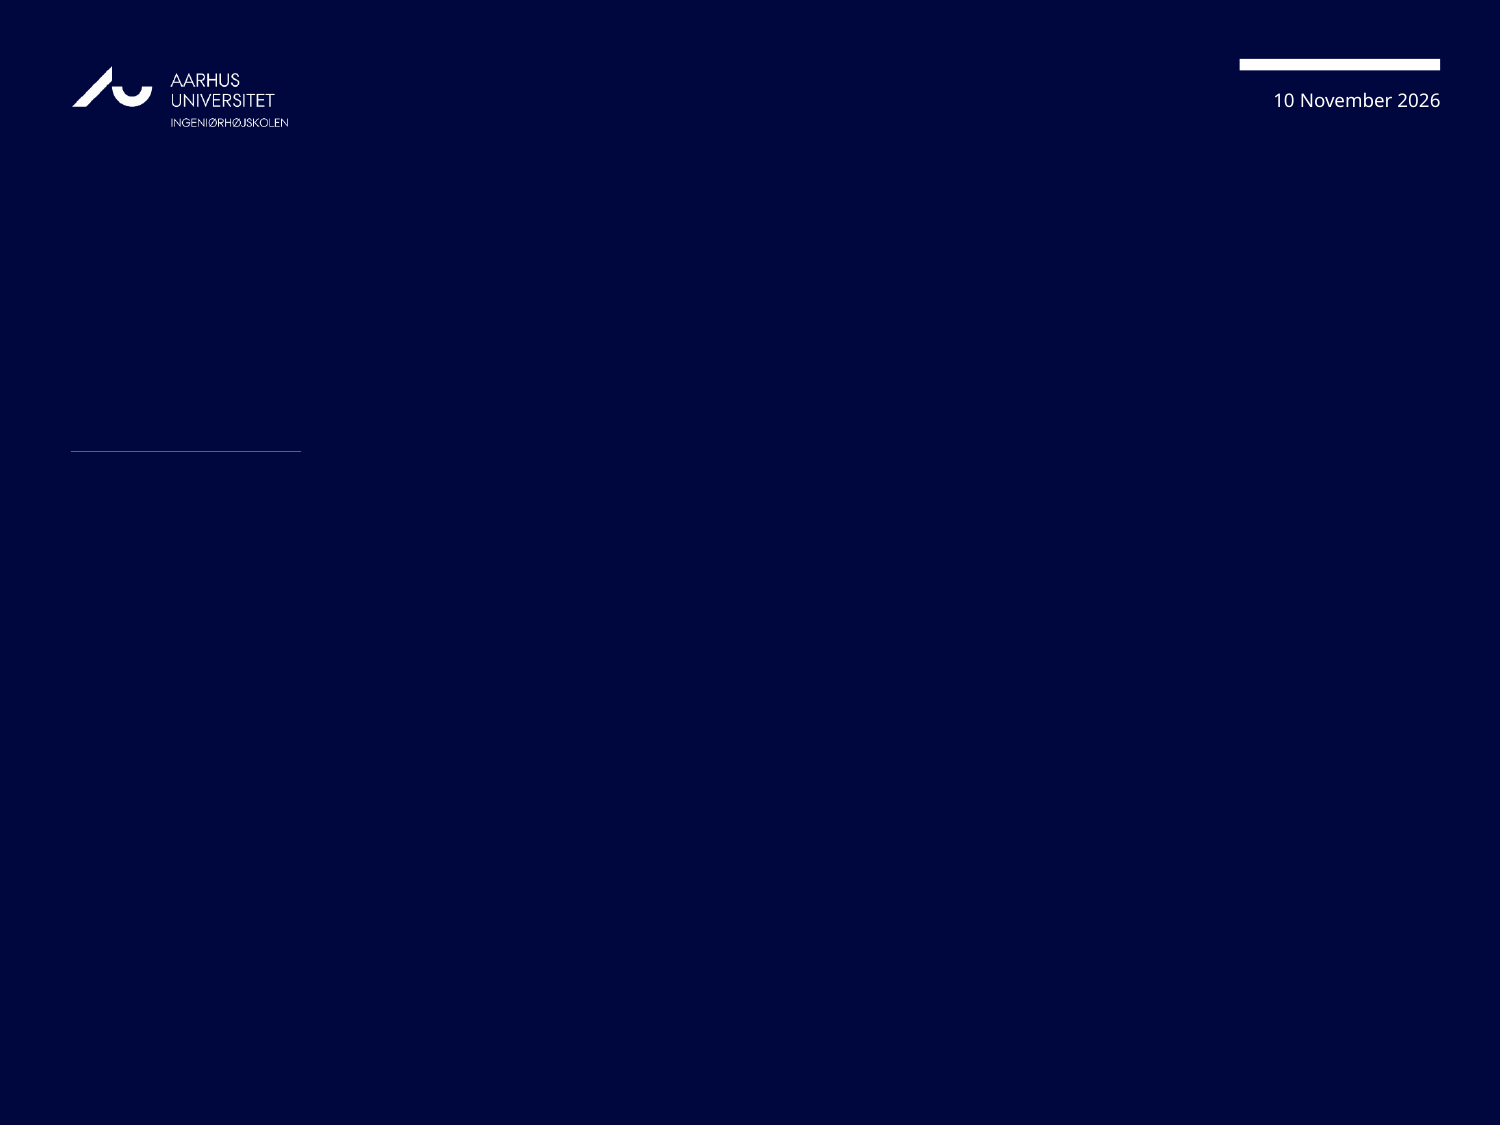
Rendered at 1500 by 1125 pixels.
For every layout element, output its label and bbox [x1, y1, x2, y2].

picture [70, 64, 420, 131]
